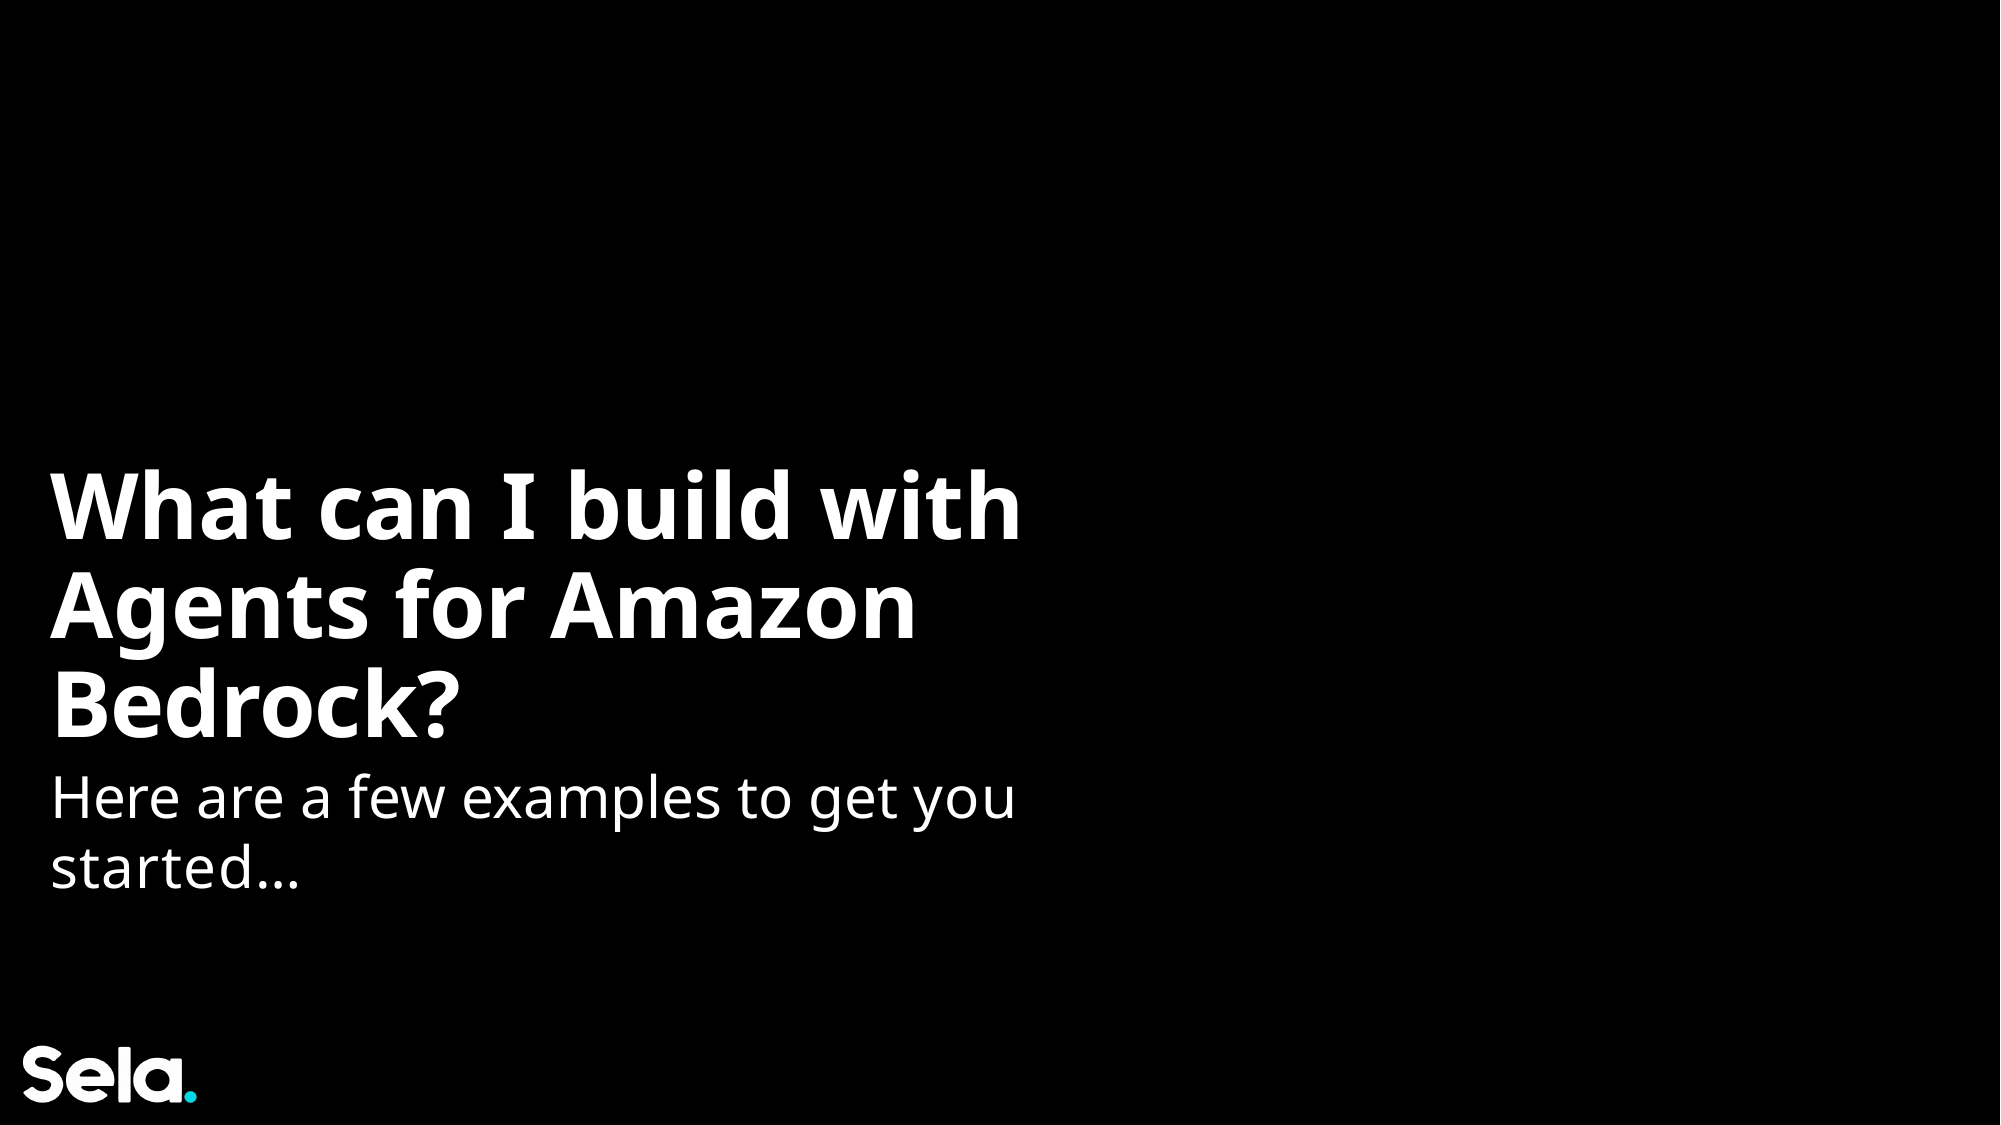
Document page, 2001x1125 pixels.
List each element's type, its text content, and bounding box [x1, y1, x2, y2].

title What can I build with Agents for Amazon Bedrock? Here are a few examples to get you started… [47, 443, 1247, 901]
picture [8, 1022, 212, 1125]
